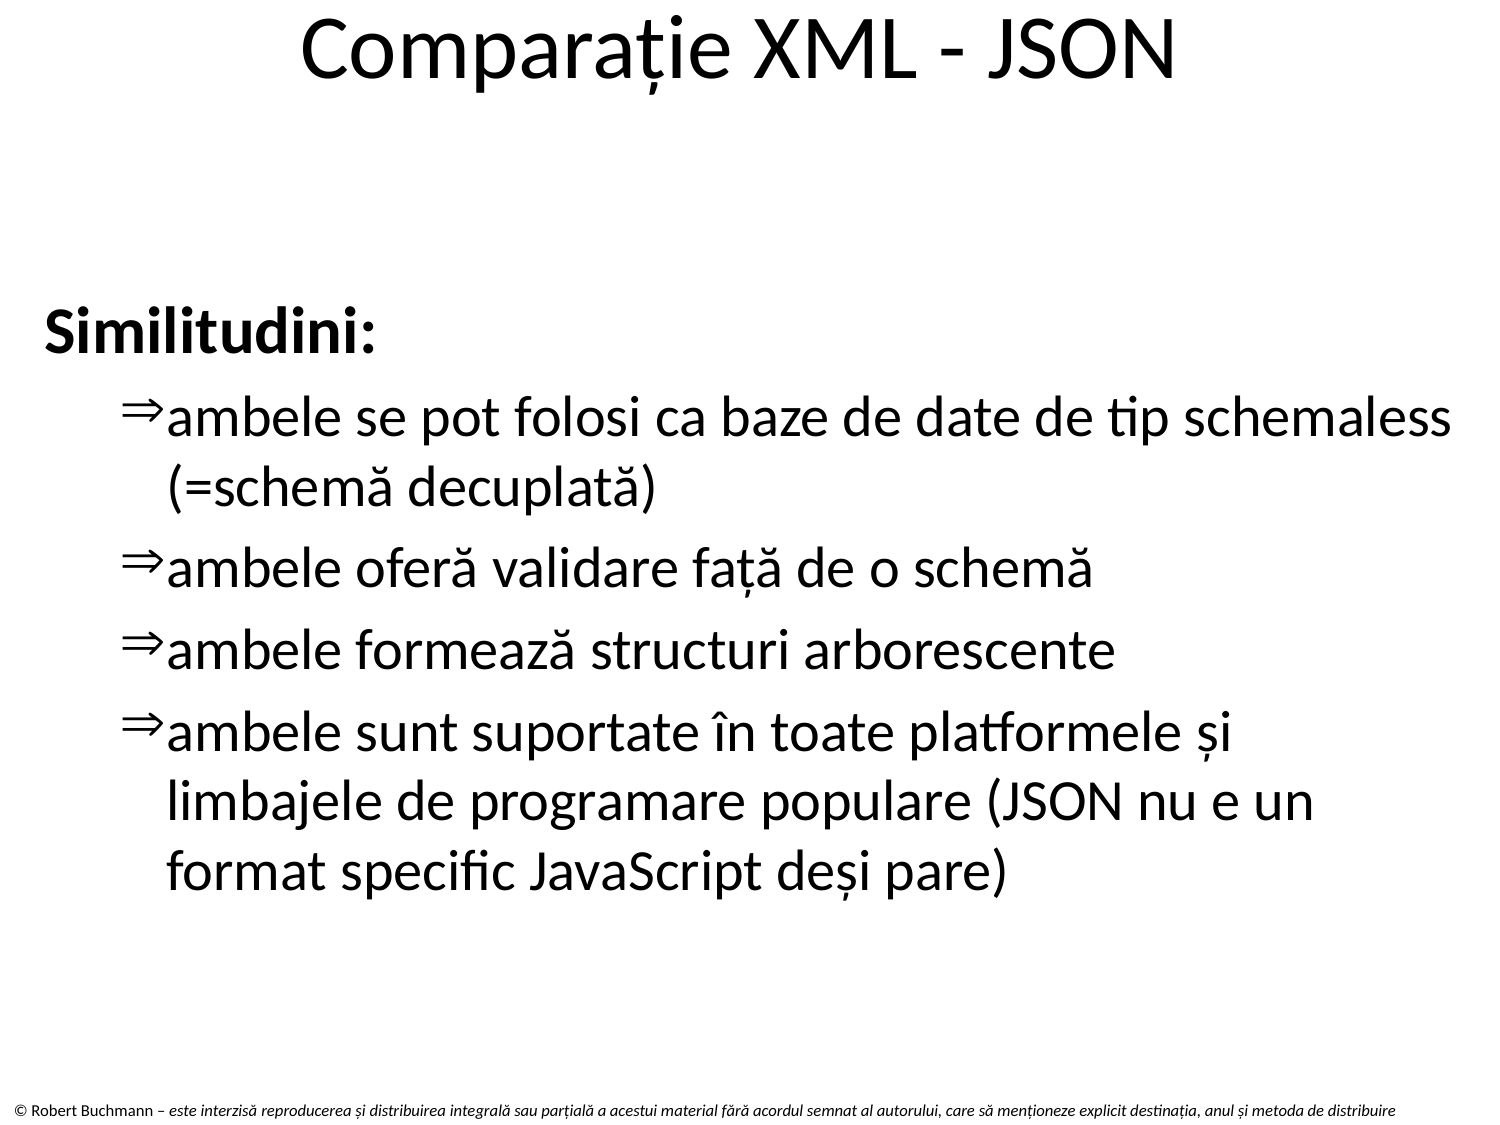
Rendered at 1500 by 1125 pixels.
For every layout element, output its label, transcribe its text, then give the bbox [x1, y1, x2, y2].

title Comparație XML - JSON [64, 0, 1415, 136]
list Similitudini: ambele se pot folosi ca baze de date de tip schemaless (=schemă decuplată) ambele oferă validare faţă de o schemă ambele formează structuri arborescente ambele sunt suportate în toate platformele şi limbajele de programare populare (JSON nu e un format specific JavaScript deși pare) [29, 278, 1471, 1000]
